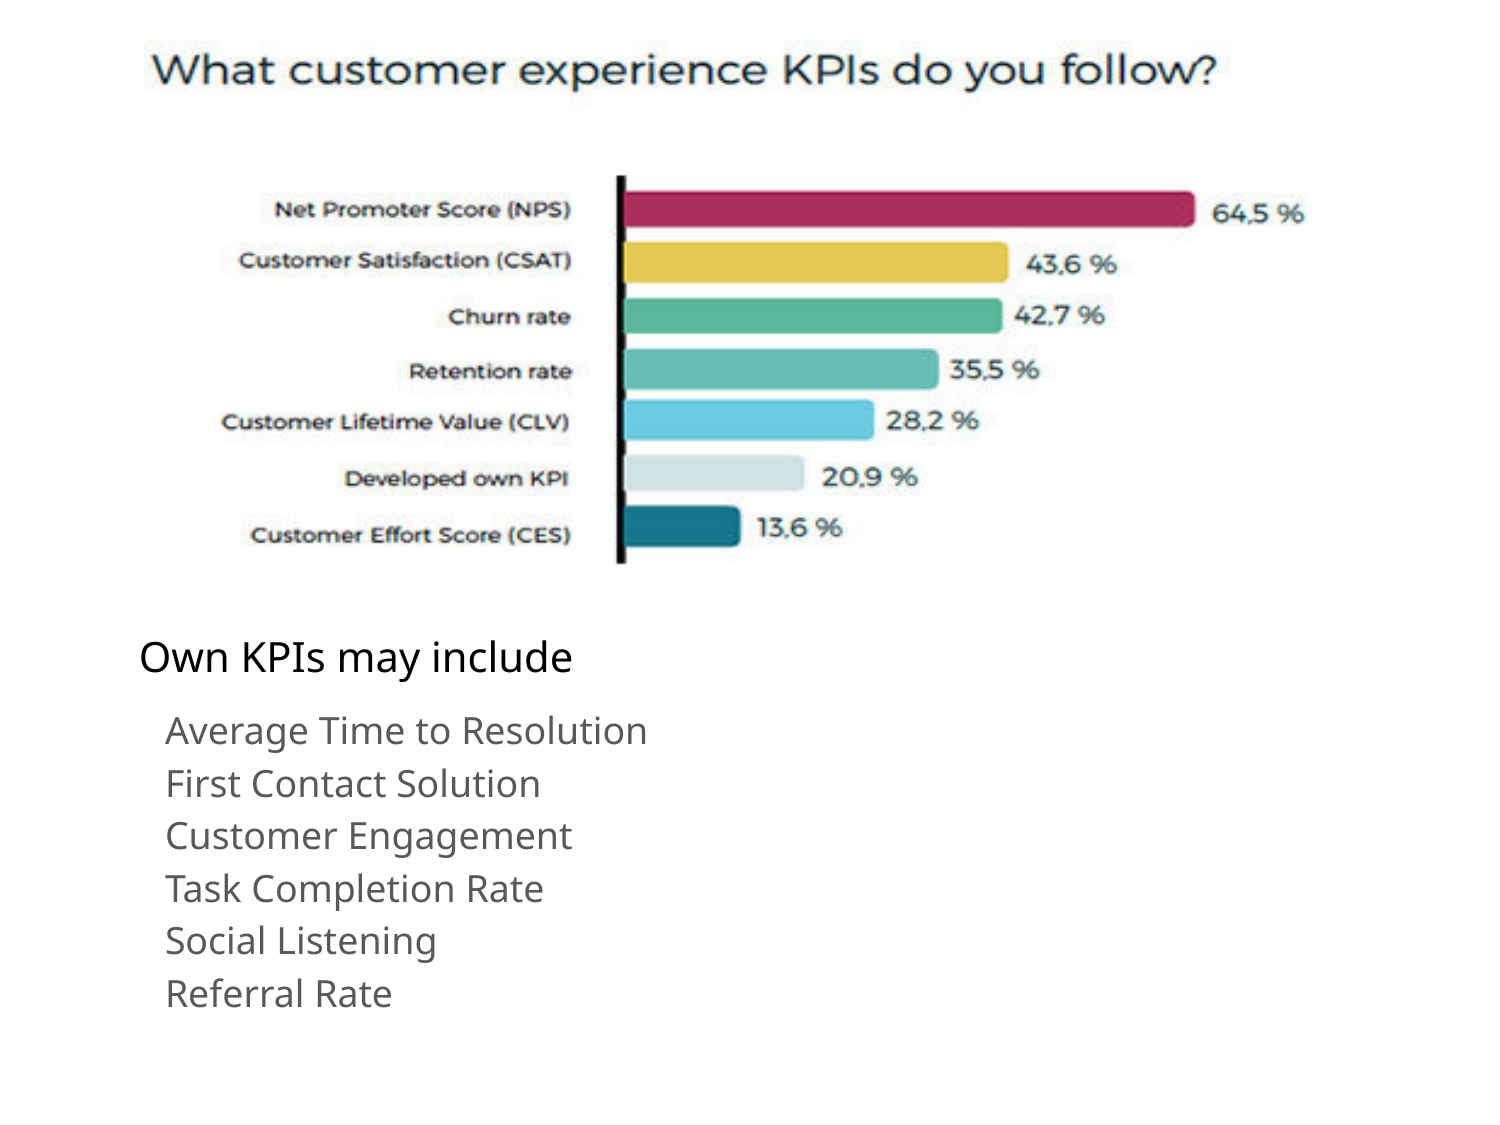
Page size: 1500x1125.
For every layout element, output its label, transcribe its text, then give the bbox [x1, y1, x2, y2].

subtitle Average Time to Resolution First Contact Solution Customer Engagement Task Completion Rate Social Listening Referral Rate [150, 699, 1450, 1088]
title Own KPIs may include [112, 624, 600, 688]
picture [124, 24, 1338, 613]
